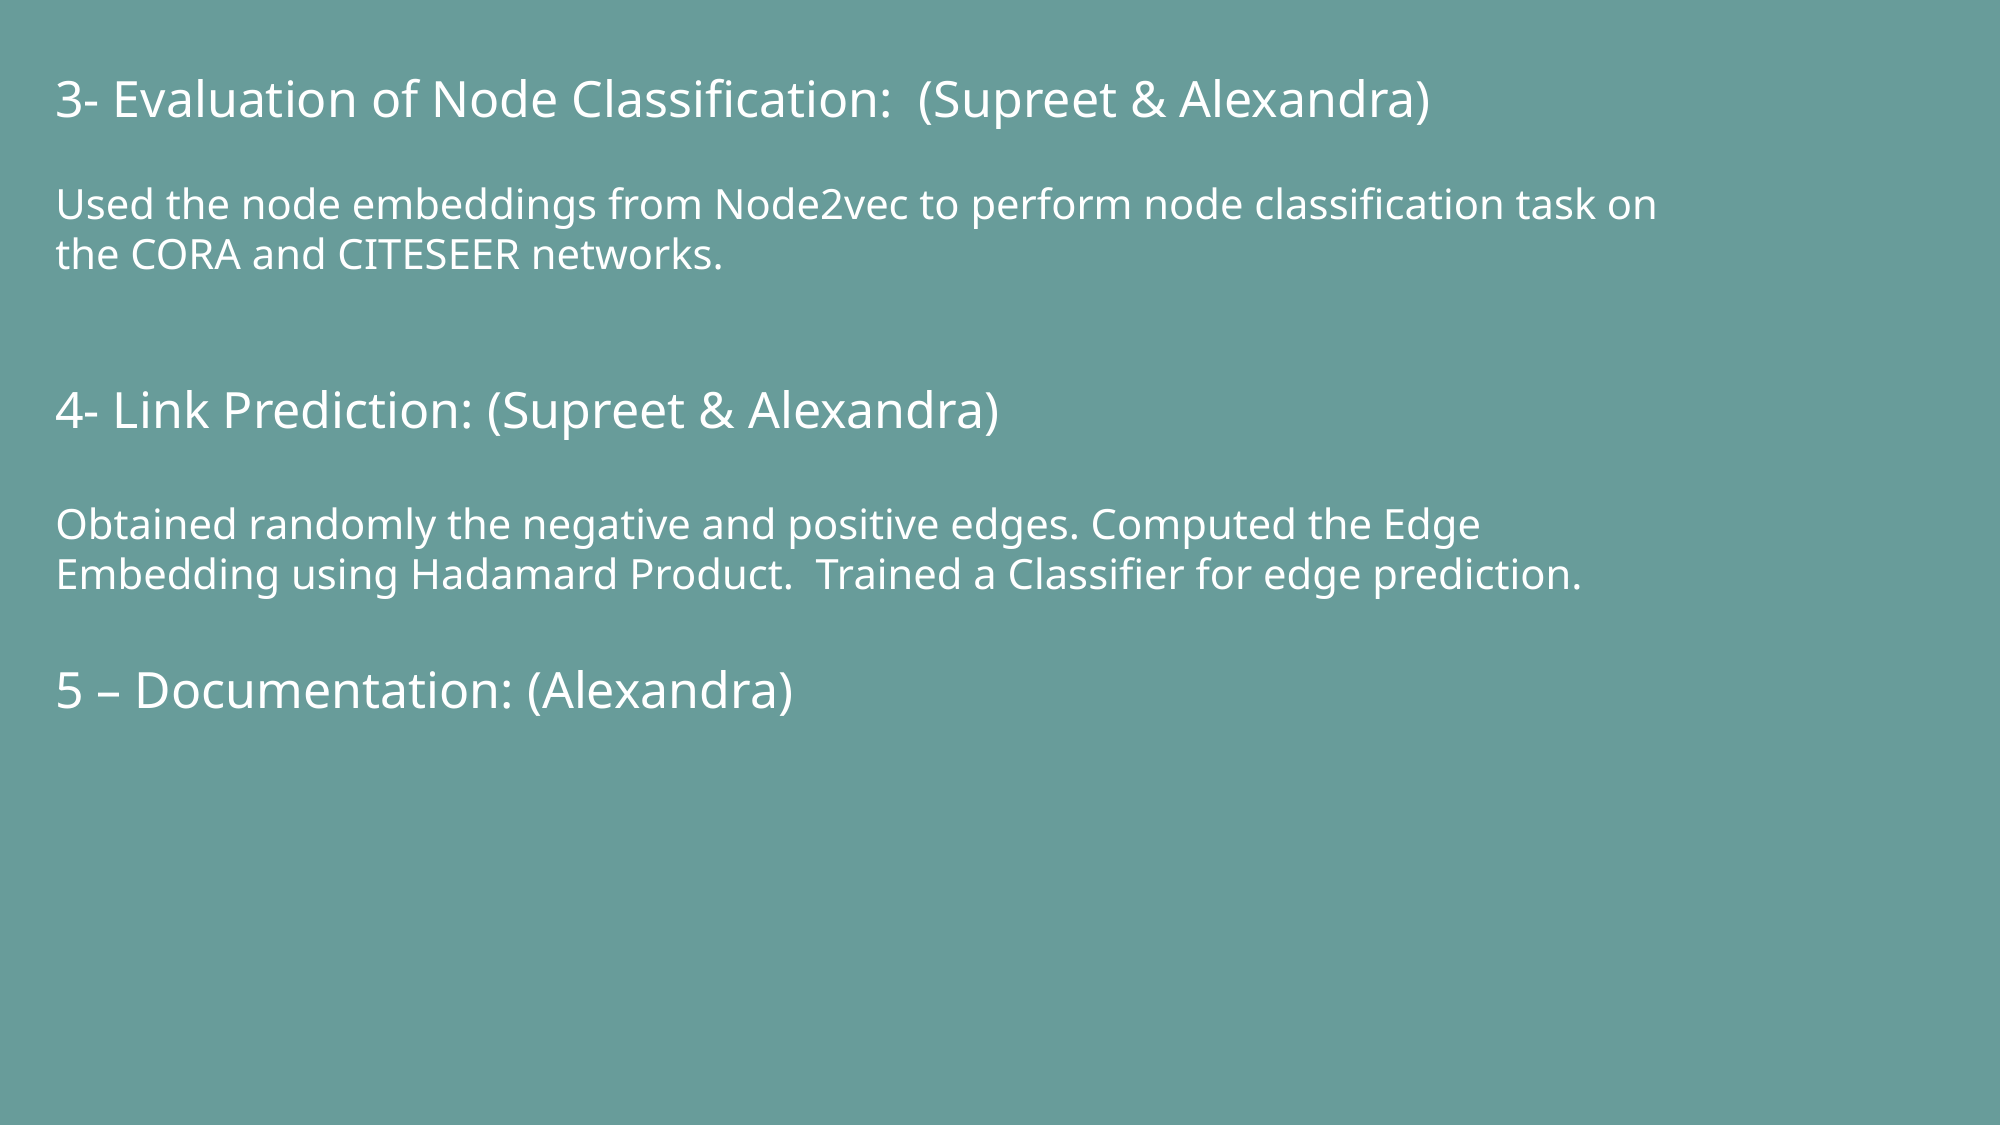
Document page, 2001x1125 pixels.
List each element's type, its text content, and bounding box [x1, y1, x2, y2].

text_box 3- Evaluation of Node Classification: (Supreet & Alexandra) Used the node embeddings from Node2vec to perform node classification task on the CORA and CITESEER networks. 4- Link Prediction: (Supreet & Alexandra) Obtained randomly the negative and positive edges. Computed the Edge Embedding using Hadamard Product. Trained a Classifier for edge prediction. 5 – Documentation: (Alexandra) [40, 60, 1724, 786]
